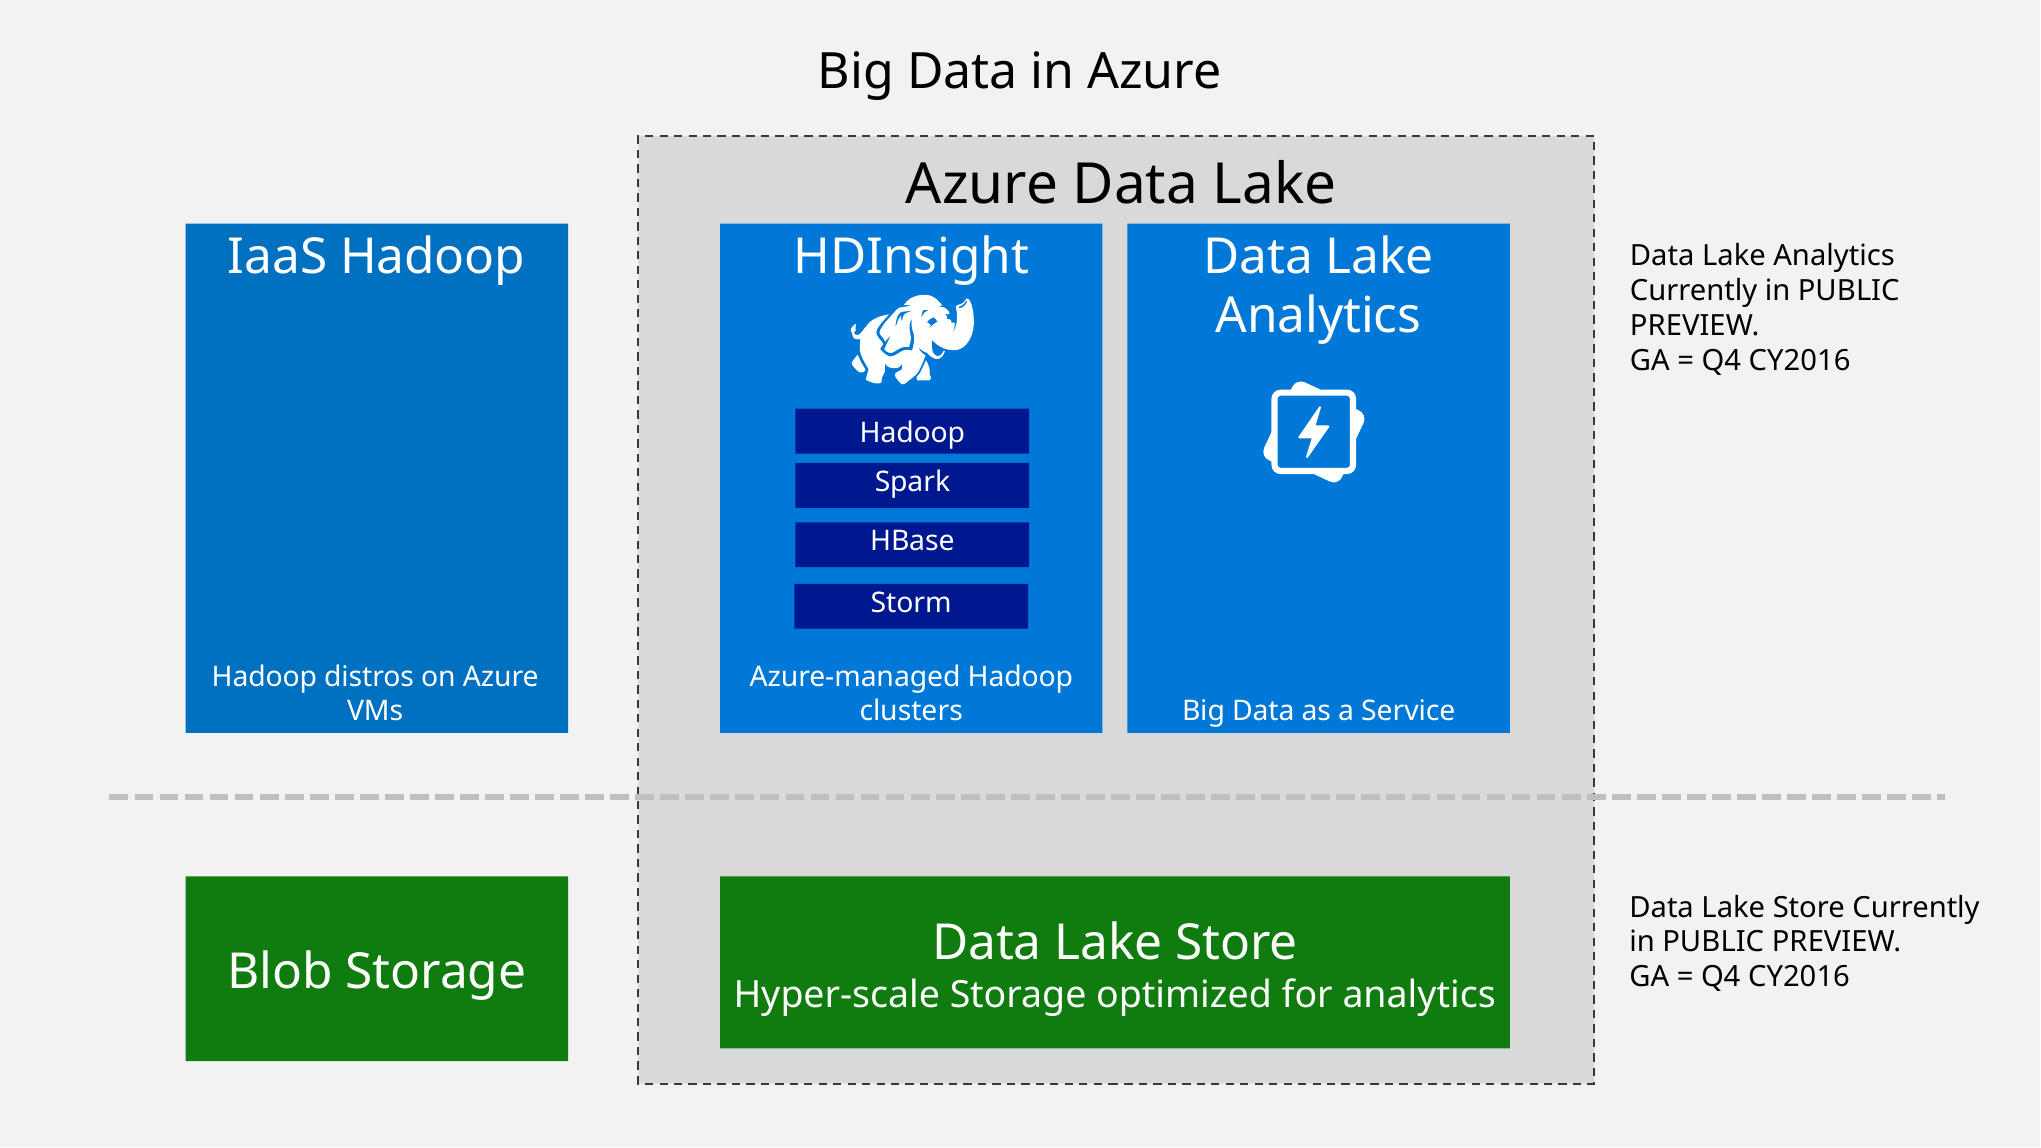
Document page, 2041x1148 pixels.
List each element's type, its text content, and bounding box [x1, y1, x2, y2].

text_box [637, 797, 1595, 1085]
text_box Data Lake Analytics [1126, 223, 1511, 657]
text_box HDInsight [719, 223, 1103, 657]
text_box Spark [794, 462, 1030, 509]
text_box Blob Storage [185, 875, 569, 1062]
text_box IaaS Hadoop [185, 223, 569, 734]
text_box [1262, 381, 1365, 483]
text_box Data Lake Analytics Currently in PUBLIC PREVIEW. GA = Q4 CY2016 [1614, 205, 2021, 407]
text_box Hadoop distros on Azure VMs [183, 657, 567, 734]
text_box [637, 135, 1595, 796]
text_box HBase [794, 521, 1030, 568]
title Big Data in Azure [31, 31, 2009, 109]
text_box Azure-managed Hadoop clusters [719, 657, 1103, 734]
text_box Azure Data Lake [671, 139, 1572, 256]
text_box Storm [793, 583, 1029, 630]
text_box Data Lake Store Hyper-scale Storage optimized for analytics [719, 875, 1511, 1049]
text_box Hadoop [794, 408, 1030, 455]
text_box Data Lake Store Currently in PUBLIC PREVIEW. GA = Q4 CY2016 [1613, 839, 2020, 1041]
text_box Big Data as a Service [1126, 657, 1511, 734]
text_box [850, 294, 974, 385]
